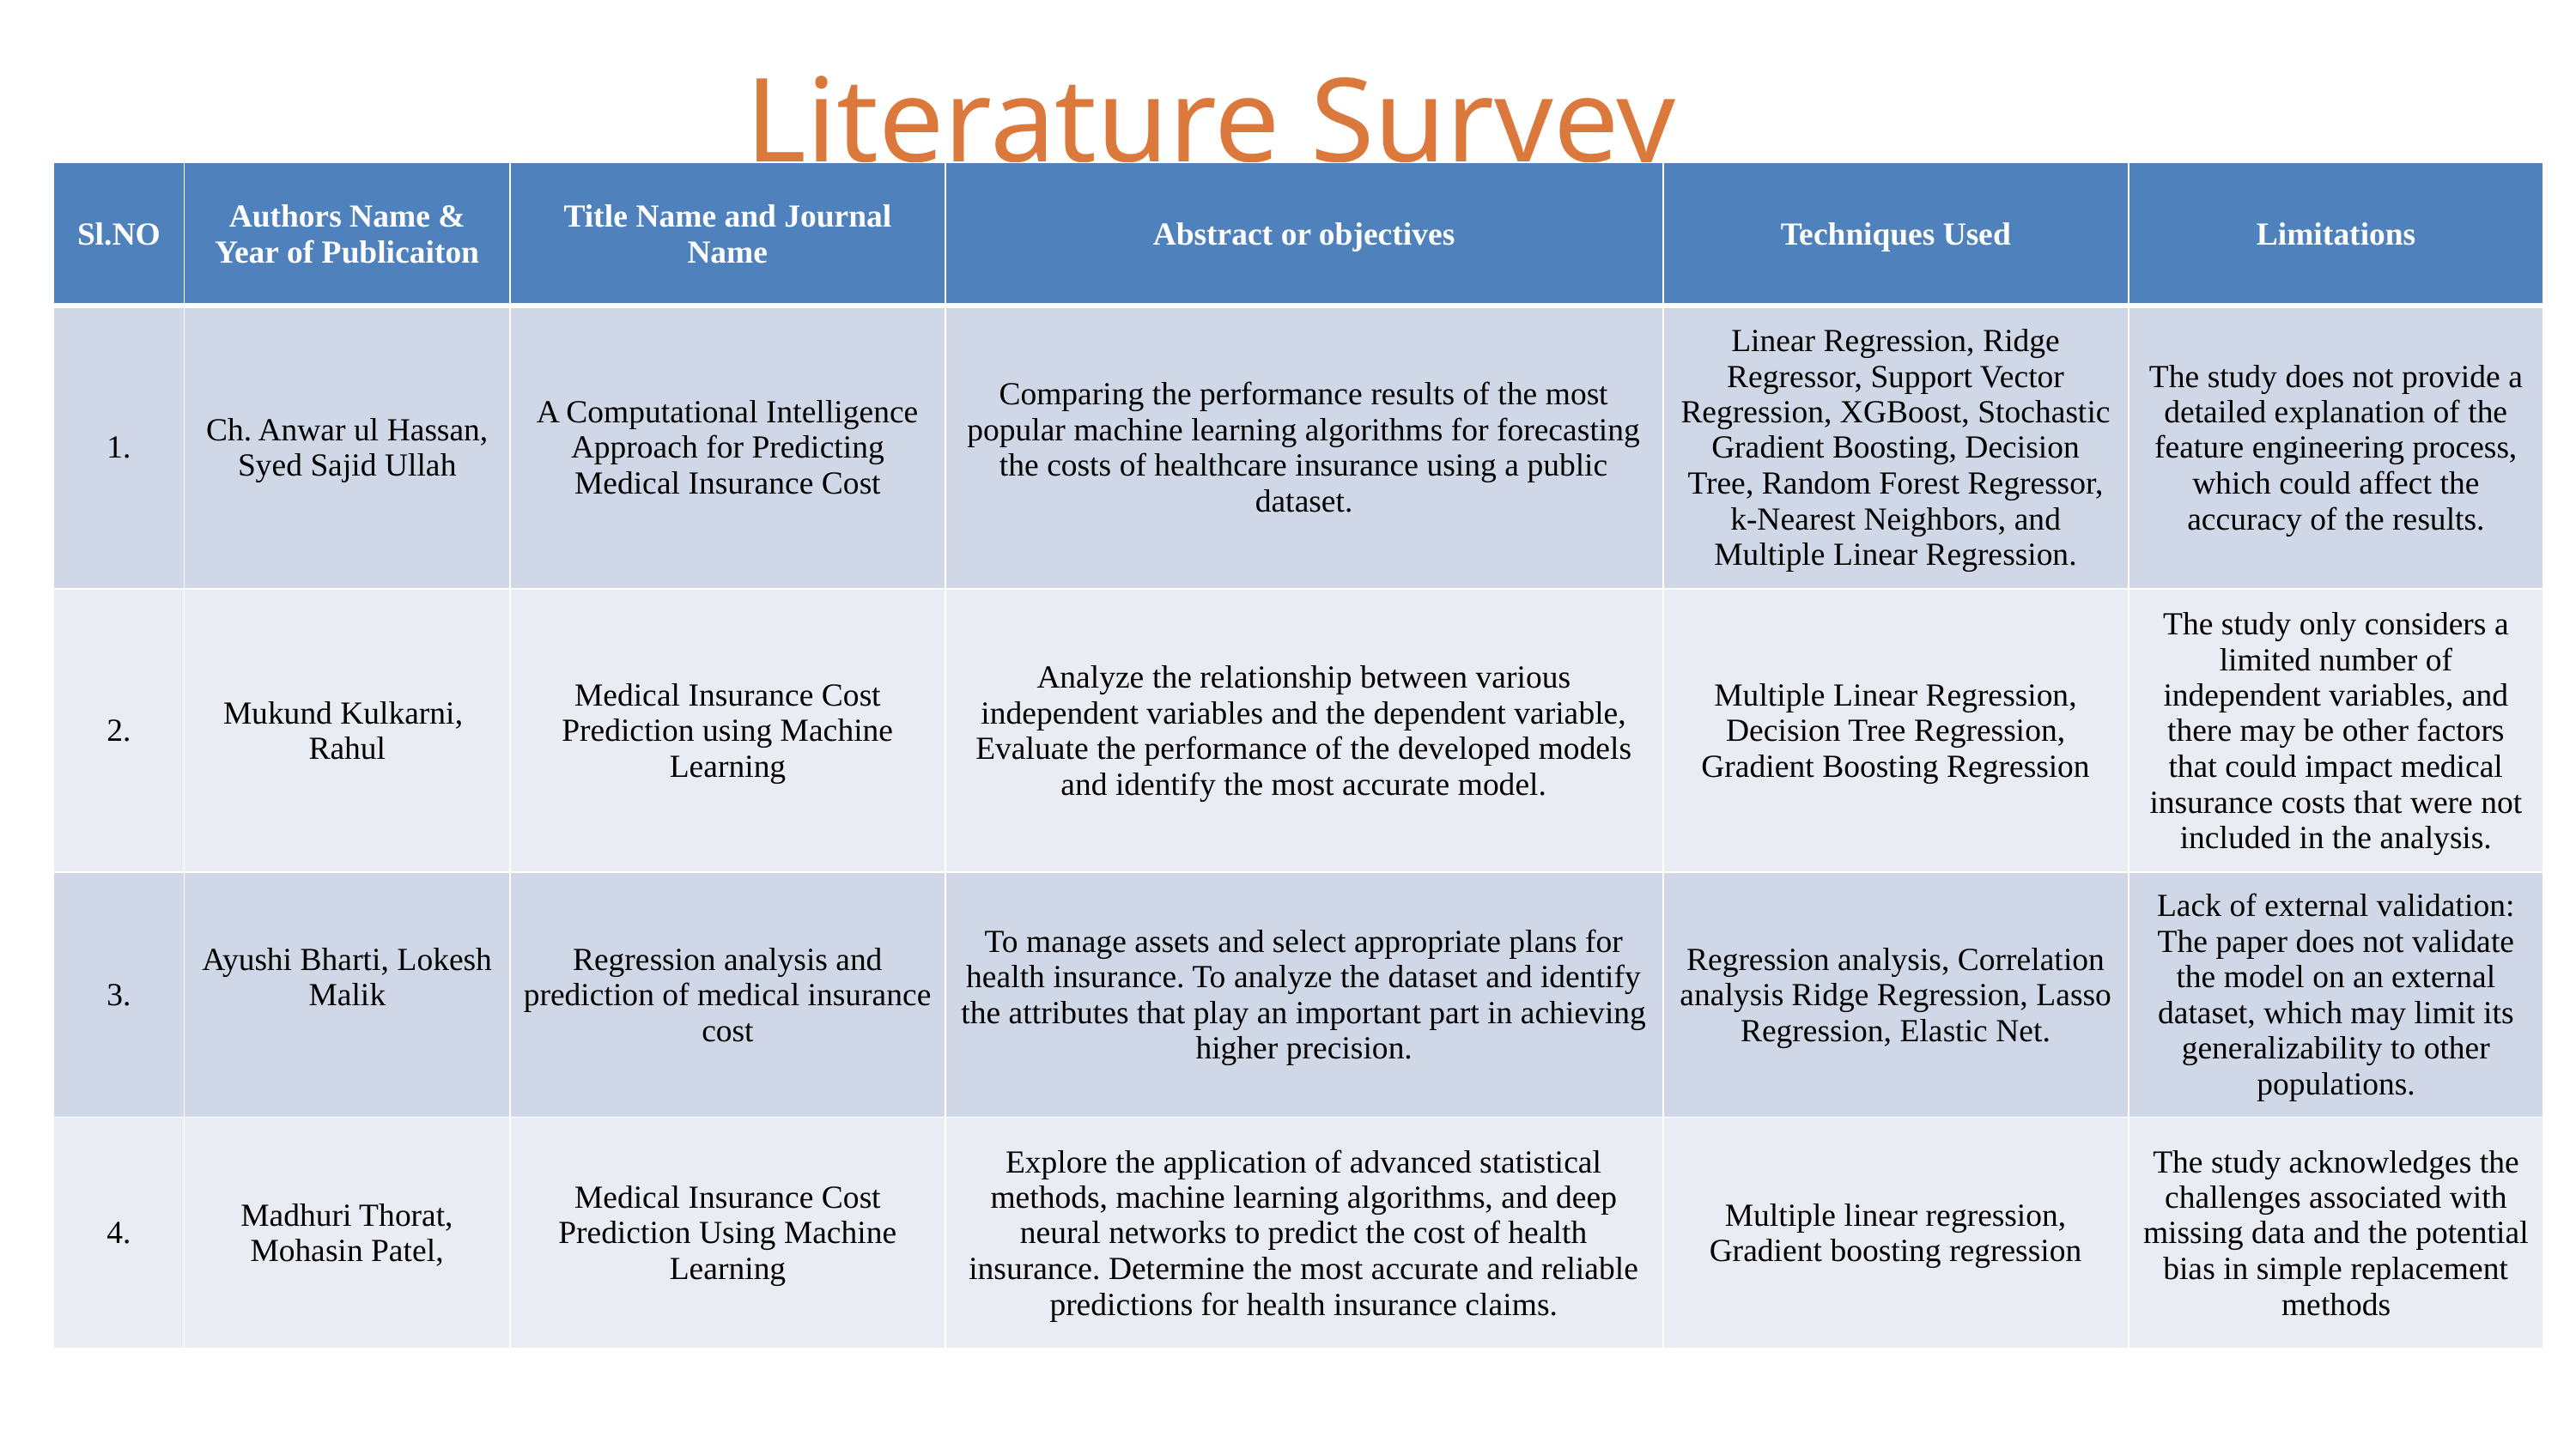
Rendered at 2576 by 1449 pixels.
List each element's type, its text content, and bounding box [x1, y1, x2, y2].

table_cell Medical Insurance Cost Prediction using Machine Learning [511, 590, 945, 871]
table_cell 4. [54, 1118, 184, 1348]
table_cell Comparing the performance results of the most popular machine learning algorithms for forecasting the costs of healthcare insurance using a public dataset. [946, 308, 1662, 588]
text_box Literature Survey [745, 22, 1831, 162]
table_header Title Name and Journal Name [511, 163, 945, 303]
table_cell 3. [54, 873, 184, 1117]
table_cell Ch. Anwar ul Hassan, Syed Sajid Ullah [185, 308, 509, 588]
table_cell Multiple Linear Regression, Decision Tree Regression, Gradient Boosting Regression [1664, 590, 2128, 871]
table_cell Multiple linear regression, Gradient boosting regression [1664, 1118, 2128, 1348]
table_cell The study does not provide a detailed explanation of the feature engineering process, which could affect the accuracy of the results. [2129, 308, 2543, 588]
table_header Sl.NO [54, 163, 184, 303]
table_cell Regression analysis, Correlation analysis Ridge Regression, Lasso Regression, Elastic Net. [1664, 873, 2128, 1117]
table_header Techniques Used [1664, 163, 2128, 303]
table_cell A Computational Intelligence Approach for Predicting Medical Insurance Cost [511, 308, 945, 588]
table_cell Ayushi Bharti, Lokesh Malik [185, 873, 509, 1117]
table_cell Regression analysis and prediction of medical insurance cost [511, 873, 945, 1117]
table_cell To manage assets and select appropriate plans for health insurance. To analyze the dataset and identify the attributes that play an important part in achieving higher precision. [946, 873, 1662, 1117]
table_cell Lack of external validation: The paper does not validate the model on an external dataset, which may limit its generalizability to other populations. [2129, 873, 2543, 1117]
table_header Abstract or objectives [946, 163, 1662, 303]
table_header Authors Name & Year of Publicaiton [185, 163, 509, 303]
table_header Limitations [2129, 163, 2543, 303]
table_cell Explore the application of advanced statistical methods, machine learning algorithms, and deep neural networks to predict the cost of health insurance. Determine the most accurate and reliable predictions for health insurance claims. [946, 1118, 1662, 1348]
table_cell Linear Regression, Ridge Regressor, Support Vector Regression, XGBoost, Stochastic Gradient Boosting, Decision Tree, Random Forest Regressor, k-Nearest Neighbors, and Multiple Linear Regression. [1664, 308, 2128, 588]
table_cell Madhuri Thorat, Mohasin Patel, [185, 1118, 509, 1348]
table_cell The study only considers a limited number of independent variables, and there may be other factors that could impact medical insurance costs that were not included in the analysis. [2129, 590, 2543, 871]
table_cell Medical Insurance Cost Prediction Using Machine Learning [511, 1118, 945, 1348]
table_cell 1. [54, 308, 184, 588]
table_cell Mukund Kulkarni, Rahul [185, 590, 509, 871]
table_cell 2. [54, 590, 184, 871]
table_cell Analyze the relationship between various independent variables and the dependent variable, Evaluate the performance of the developed models and identify the most accurate model. [946, 590, 1662, 871]
table_cell The study acknowledges the challenges associated with missing data and the potential bias in simple replacement methods [2129, 1118, 2543, 1348]
